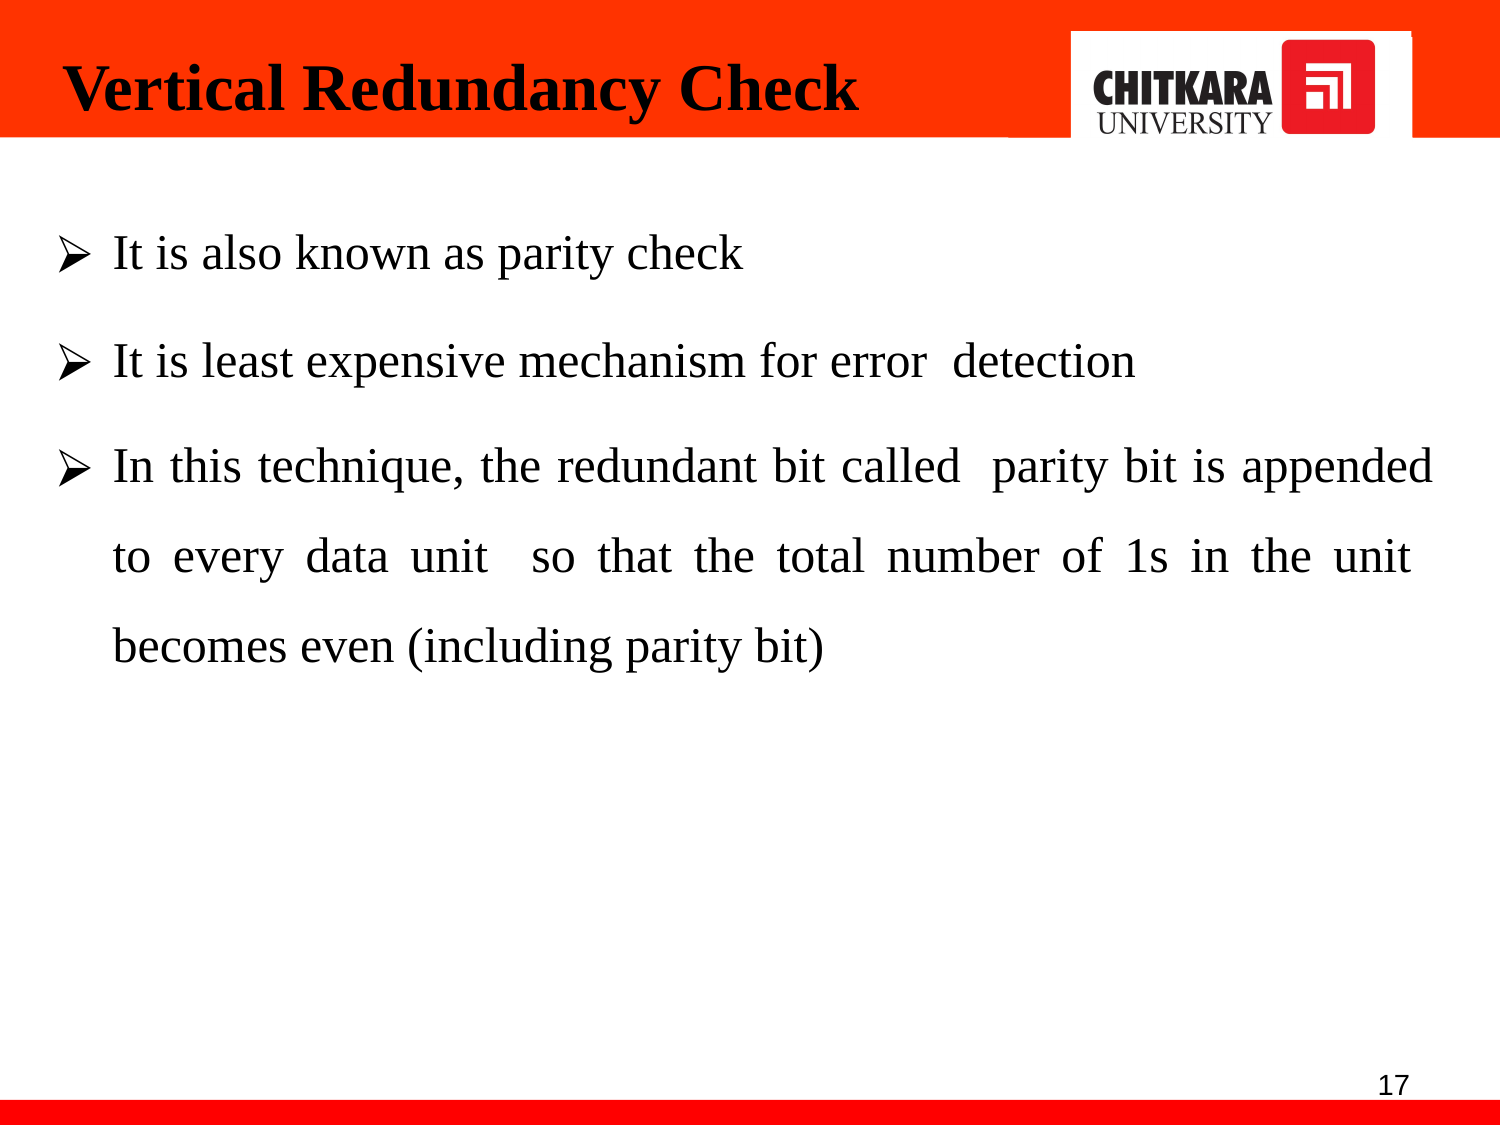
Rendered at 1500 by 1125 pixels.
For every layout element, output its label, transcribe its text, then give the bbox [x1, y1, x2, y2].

text_box Vertical Redundancy Check [54, 41, 1253, 124]
picture [1074, 37, 1390, 138]
text_box It is also known as parity check It is least expensive mechanism for error detection In this technique, the redundant bit called parity bit is appended to every data unit so that the total number of 1s in the unit becomes even (including parity bit) [54, 178, 1436, 673]
text_box ‹#› [1371, 1060, 1417, 1102]
